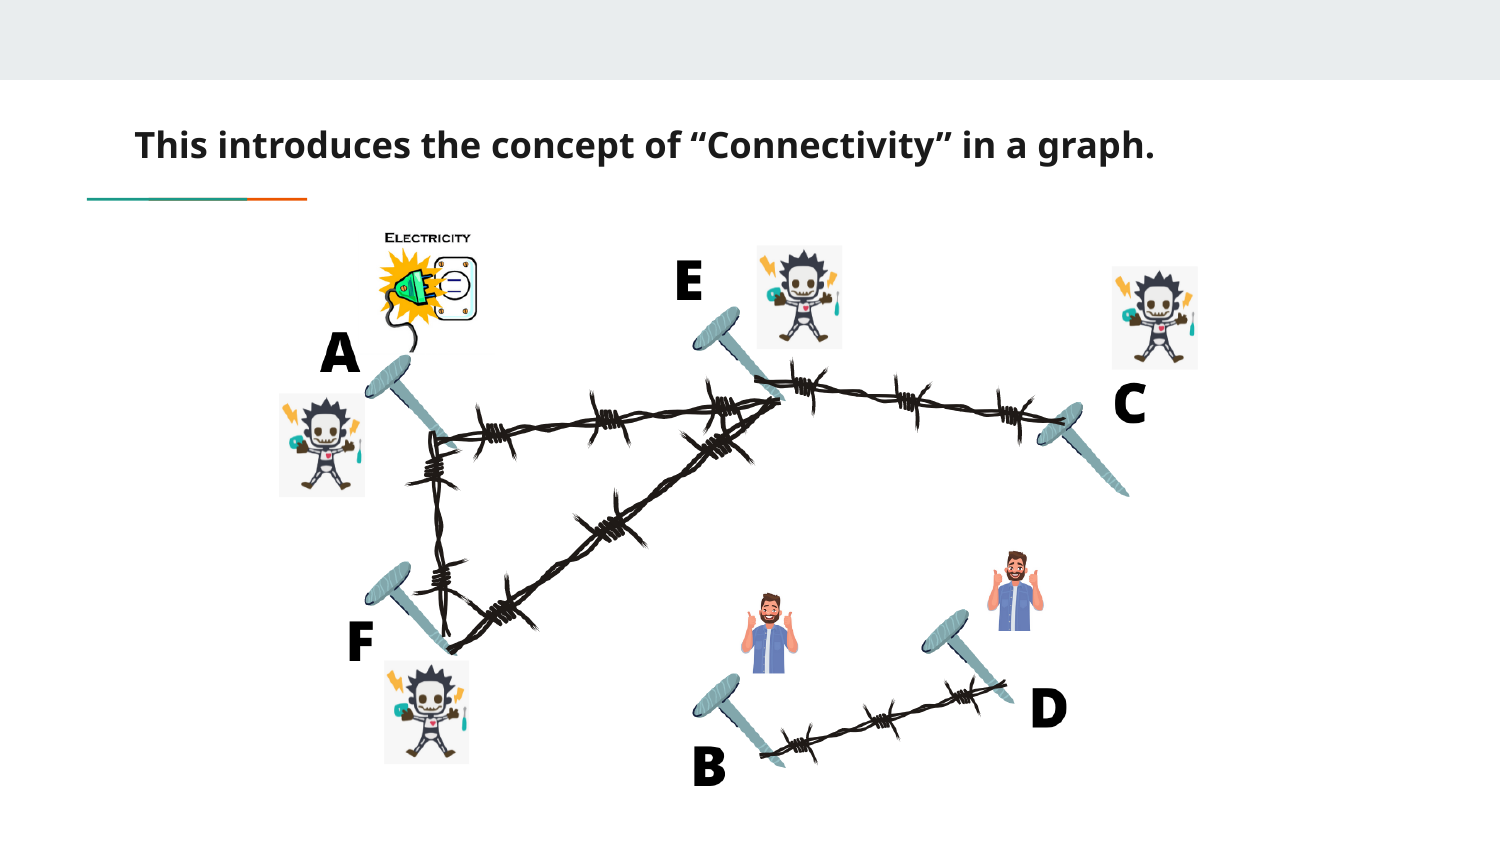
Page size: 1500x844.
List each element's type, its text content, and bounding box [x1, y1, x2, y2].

title This introduces the concept of “Connectivity” in a graph. [119, 107, 1381, 197]
picture [219, 218, 1281, 816]
